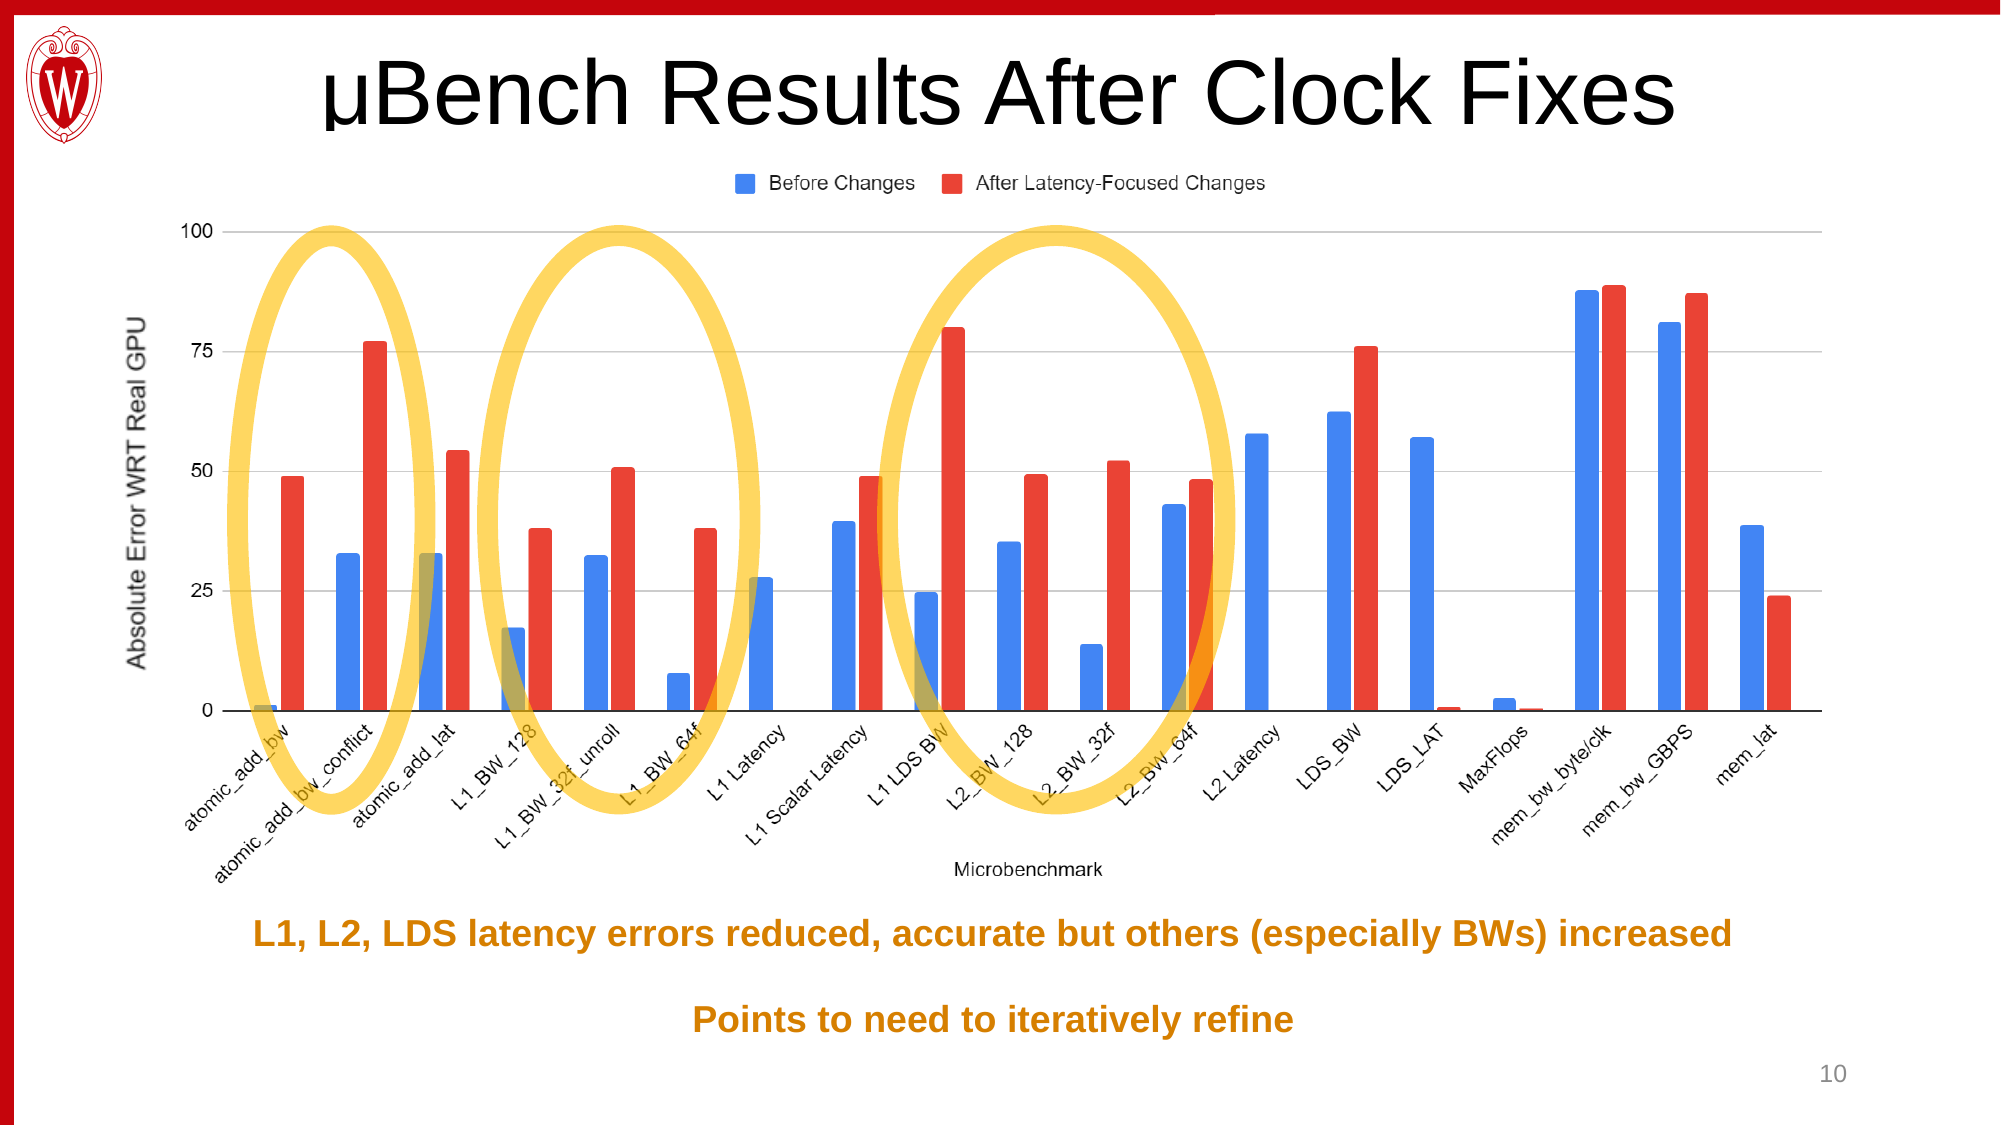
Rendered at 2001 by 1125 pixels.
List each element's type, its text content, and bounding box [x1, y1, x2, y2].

text_box 10 [1412, 1048, 1863, 1103]
picture [107, 131, 1863, 890]
text_box Points to need to iteratively refine [87, 987, 1900, 1048]
title μBench Results After Clock Fixes [99, 0, 1900, 188]
picture [26, 26, 99, 144]
text_box L1, L2, LDS latency errors reduced, accurate but others (especially BWs) increased [87, 901, 1900, 962]
